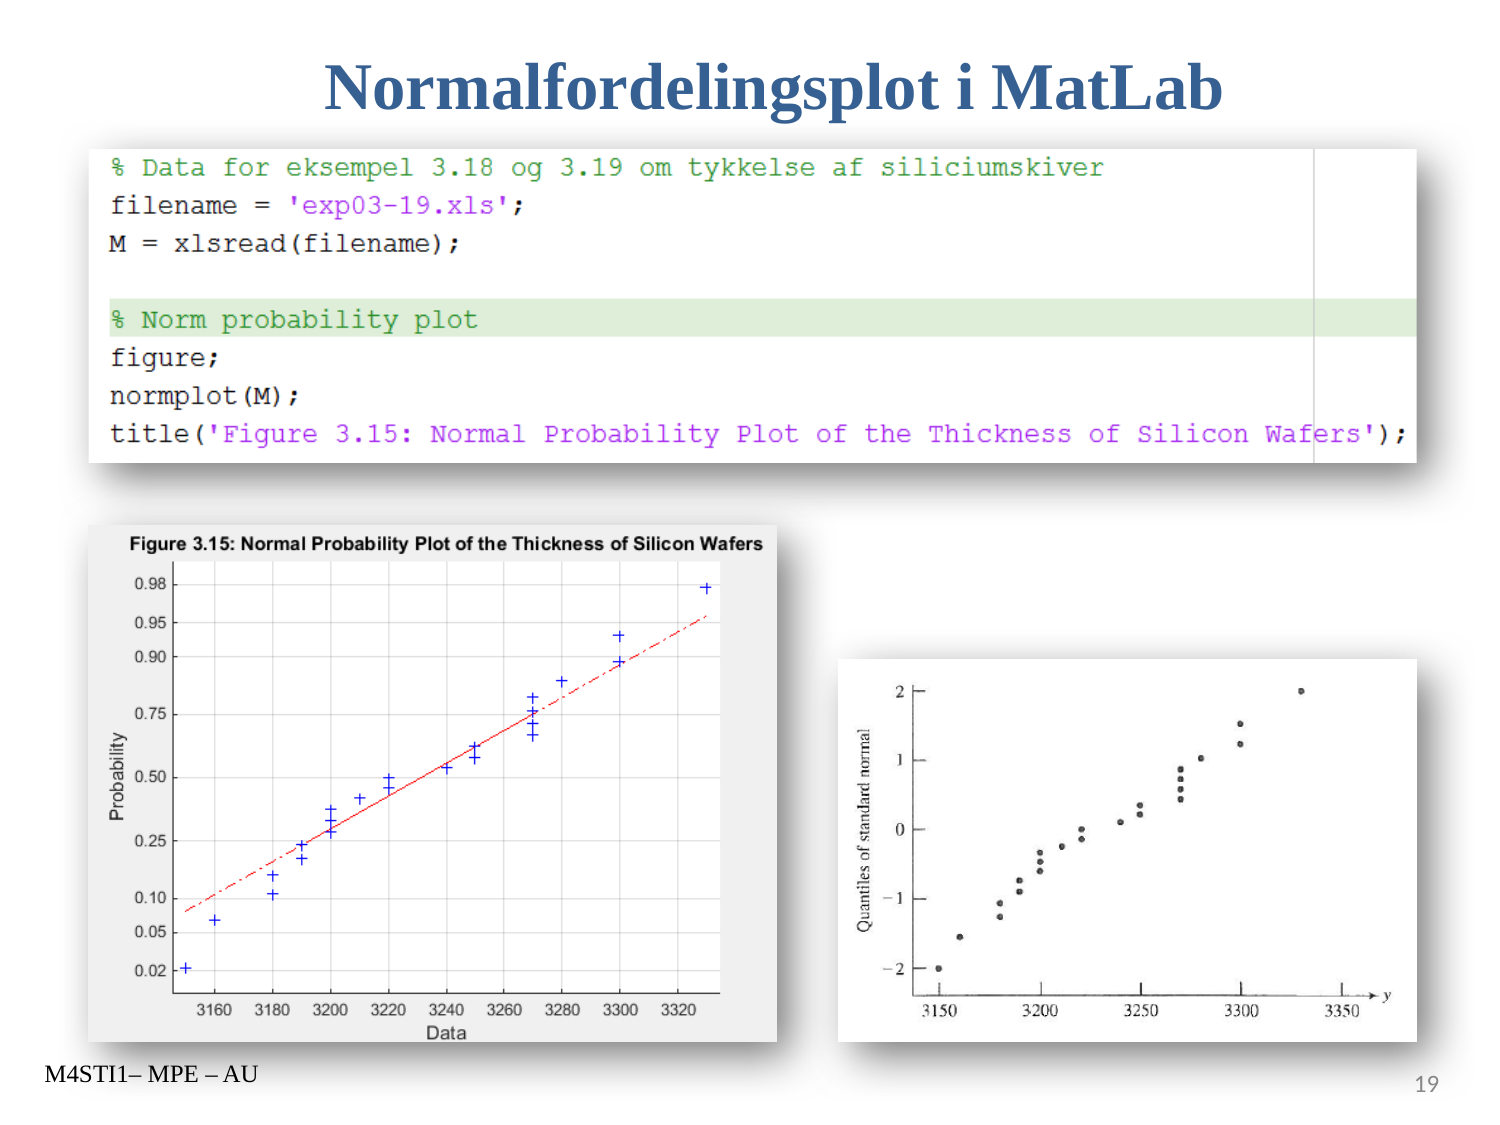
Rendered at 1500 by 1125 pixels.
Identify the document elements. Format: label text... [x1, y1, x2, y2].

picture [88, 148, 1417, 463]
picture [88, 524, 777, 1042]
slide_number M4STI1– MPE – AU [29, 1042, 380, 1103]
title Normalfordelingsplot i MatLab [84, 7, 1467, 159]
slide_number 19 [1104, 1063, 1455, 1107]
picture [838, 658, 1417, 1042]
